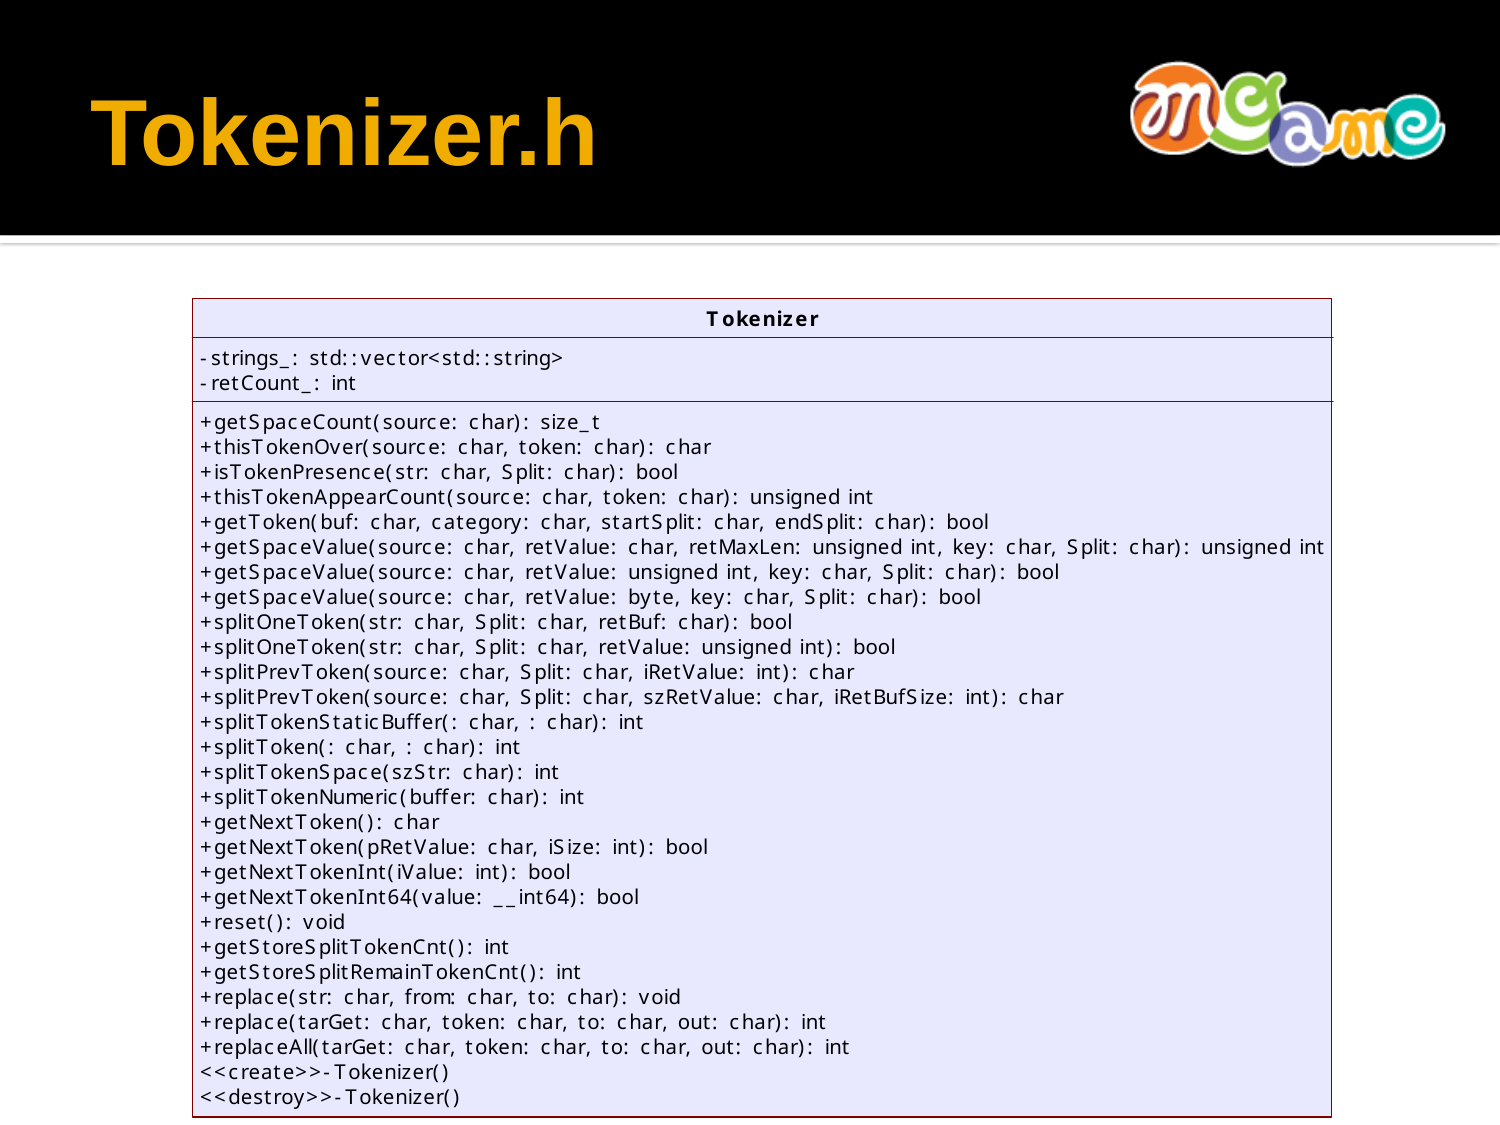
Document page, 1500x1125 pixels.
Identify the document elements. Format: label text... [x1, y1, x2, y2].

picture [161, 267, 1365, 1125]
title Tokenizer.h [75, 25, 1425, 231]
picture [1104, 42, 1469, 178]
